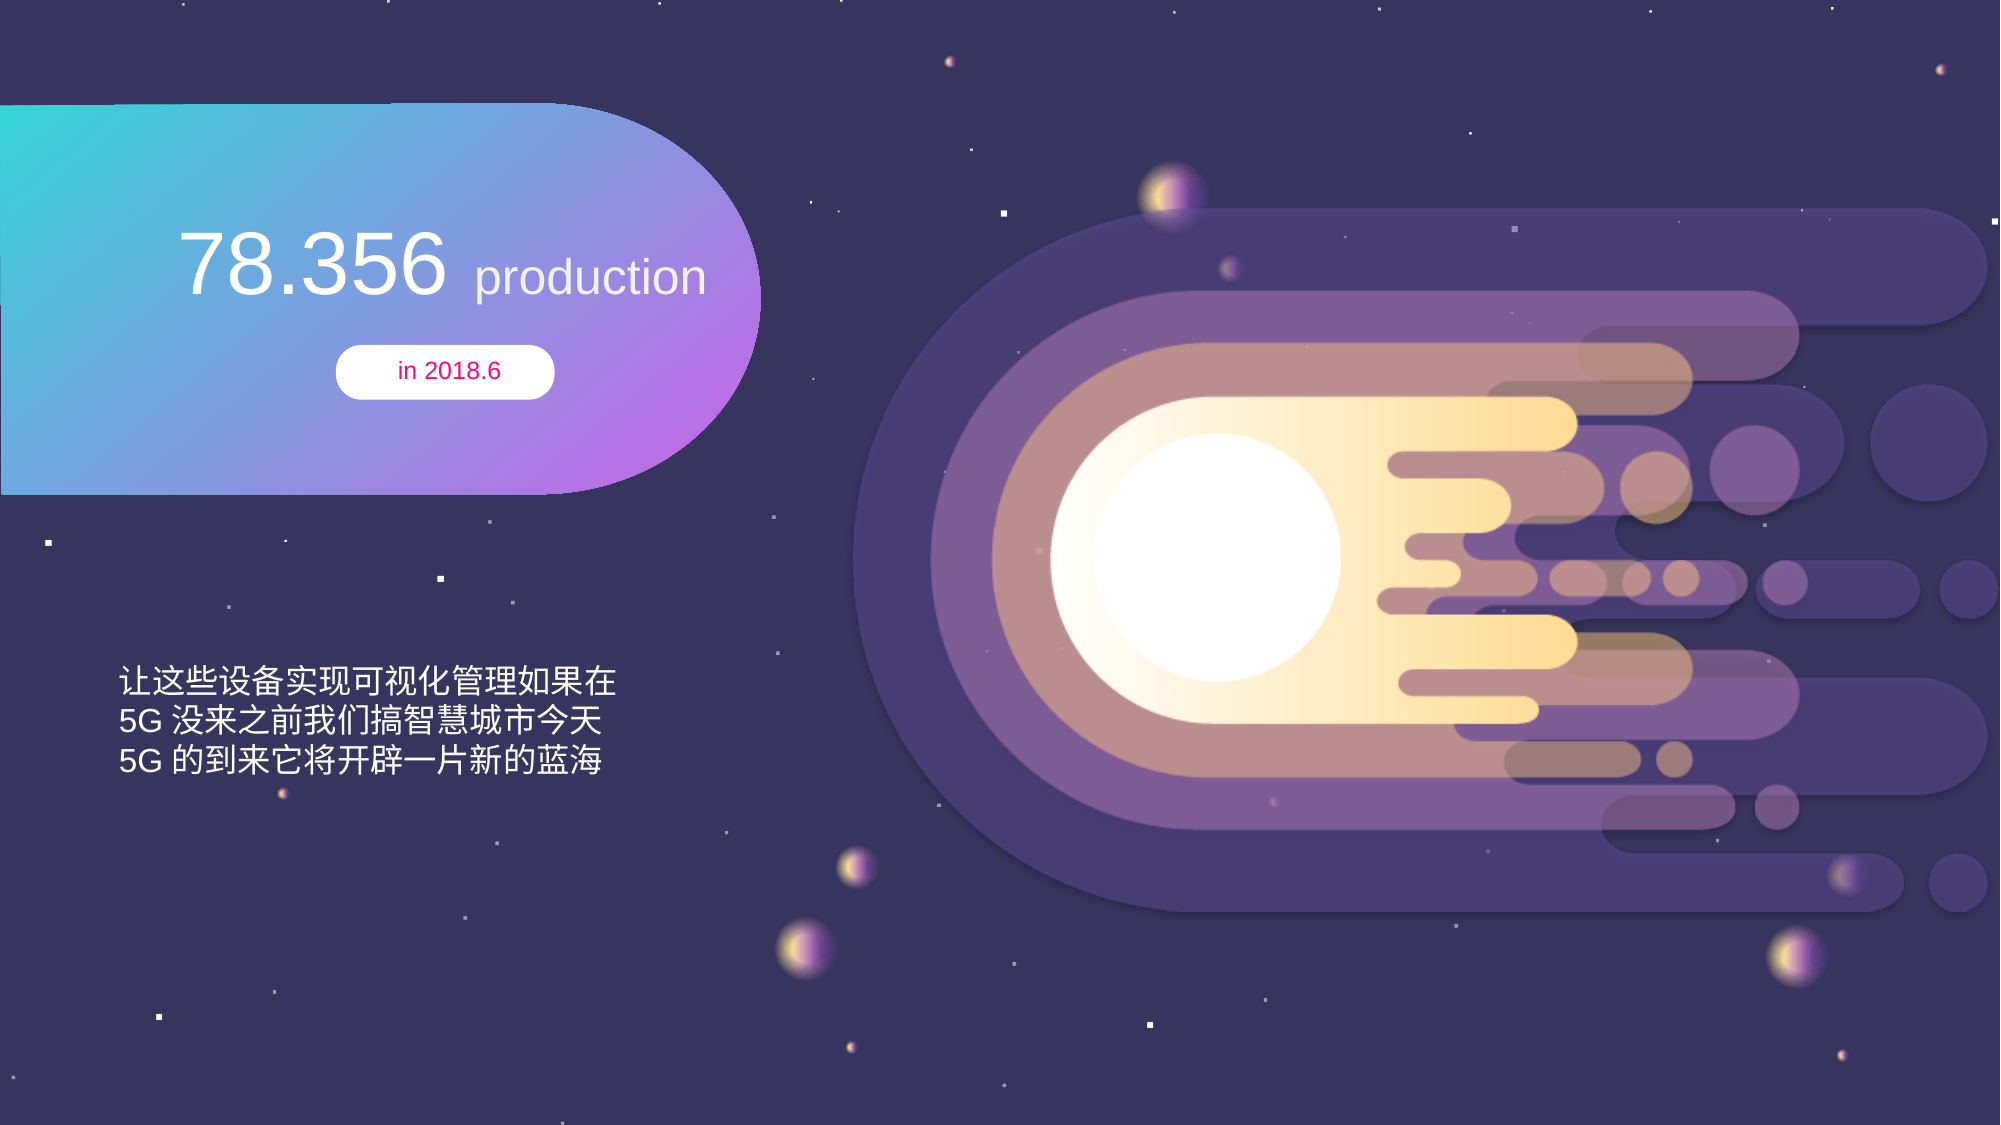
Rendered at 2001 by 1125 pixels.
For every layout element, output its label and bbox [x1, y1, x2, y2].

text_box [159, 197, 726, 400]
picture [0, 0, 2000, 1125]
